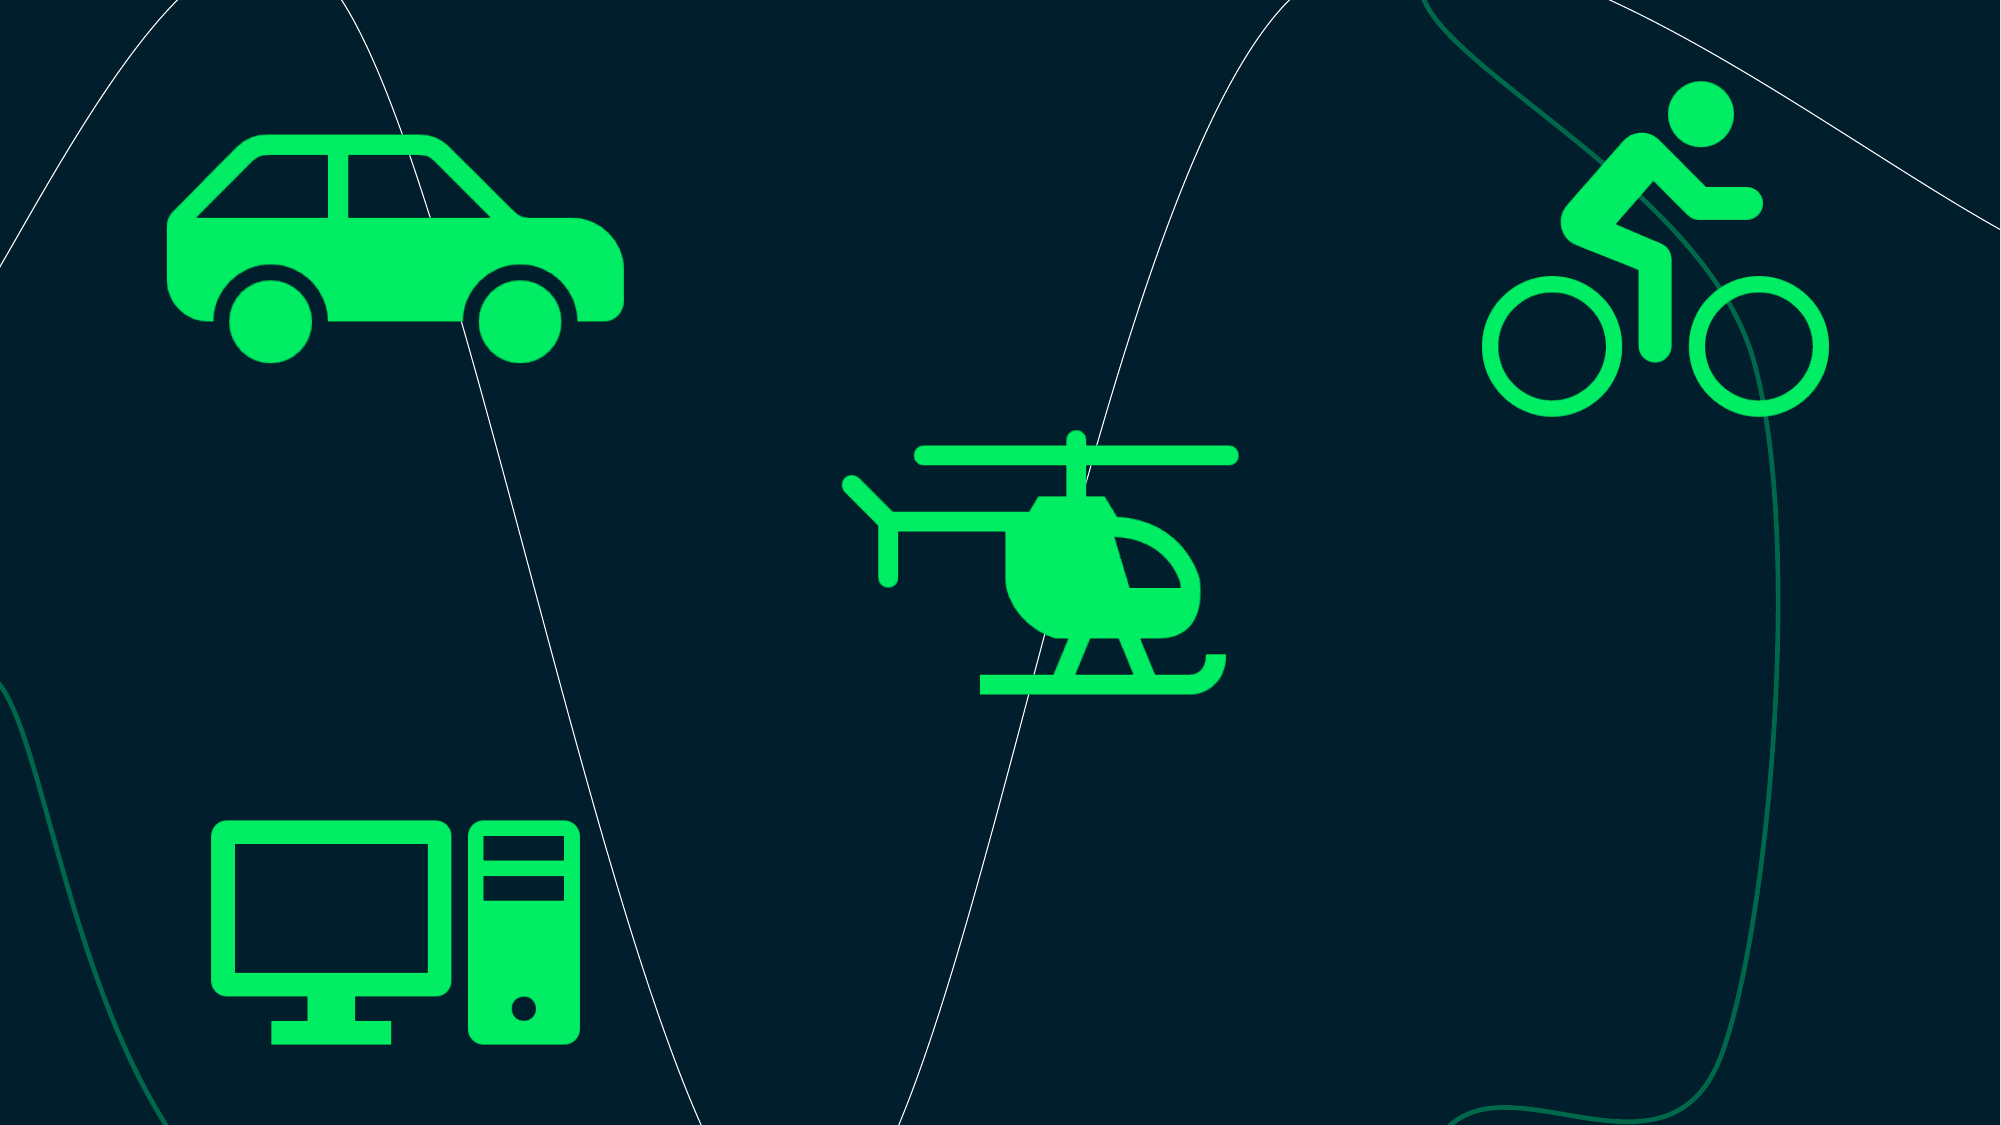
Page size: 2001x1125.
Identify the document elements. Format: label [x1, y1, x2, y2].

picture [1457, 50, 1854, 448]
picture [203, 740, 588, 1125]
picture [807, 318, 1295, 807]
picture [146, 0, 645, 499]
